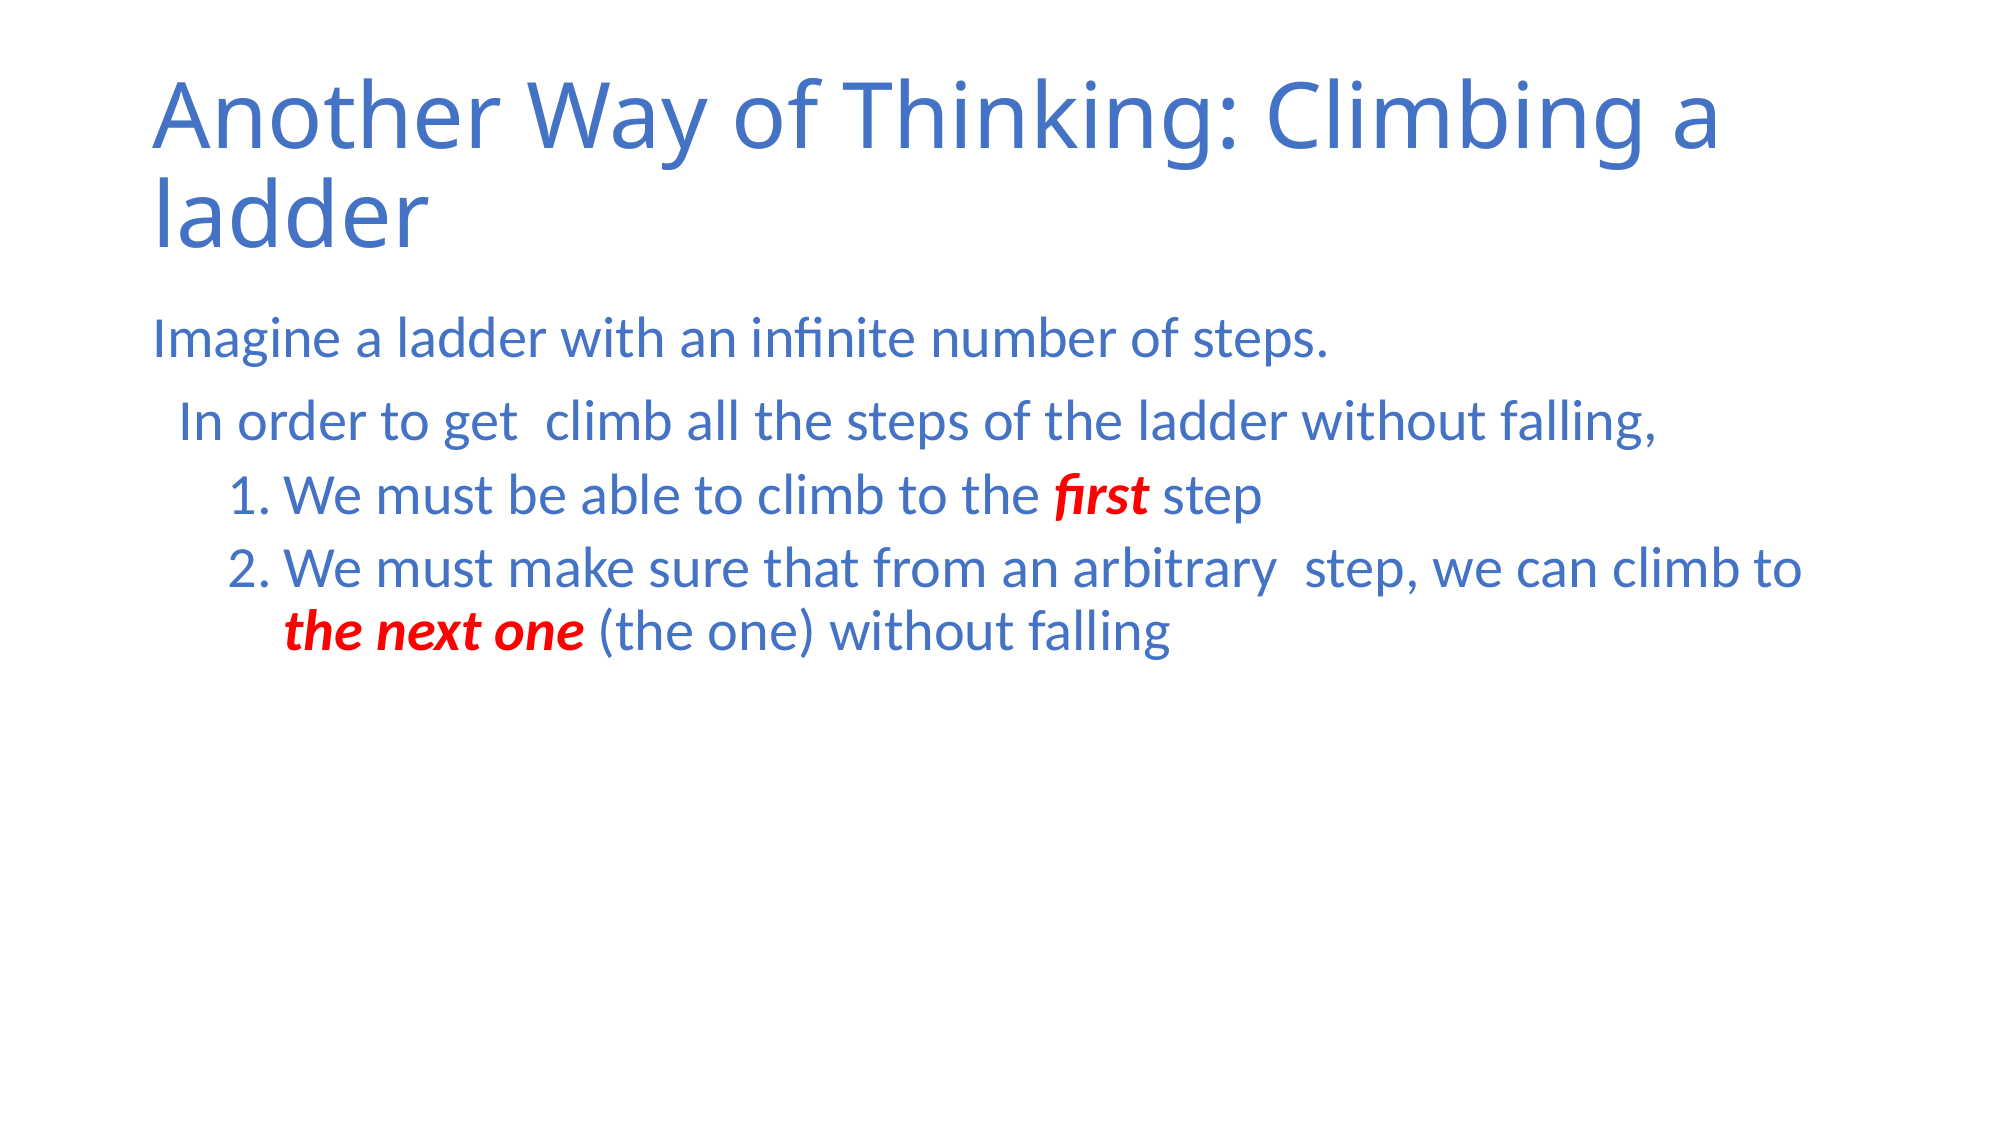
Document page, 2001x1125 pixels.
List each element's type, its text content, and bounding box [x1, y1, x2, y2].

title Another Way of Thinking: Climbing a ladder [137, 59, 1863, 278]
